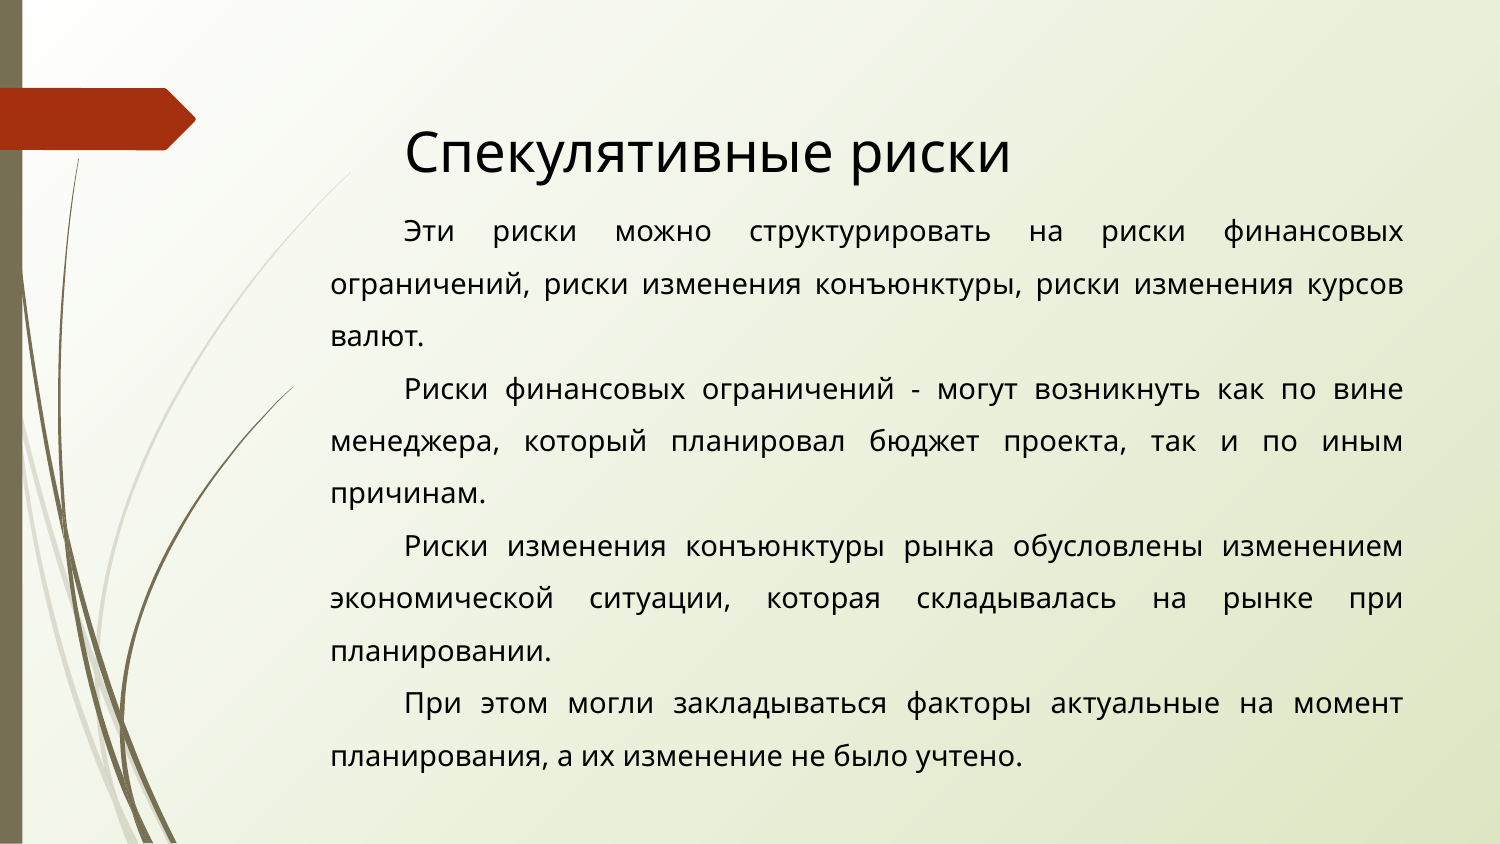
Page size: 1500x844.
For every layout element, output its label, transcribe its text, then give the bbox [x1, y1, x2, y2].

list Эти риски можно структурировать на риски финансовых ограничений, риски изменения конъюнктуры, риски изменения курсов валют. Риски финансовых ограничений - могут возникнуть как по вине менеджера, который планировал бюджет проекта, так и по иным причинам. Риски изменения конъюнктуры рынка обусловлены изменением экономической ситуации, которая складывалась на рынке при планировании. При этом могли закладываться факторы актуальные на момент планирования, а их изменение не было учтено. [318, 189, 1416, 655]
title Спекулятивные риски [319, 76, 1416, 189]
